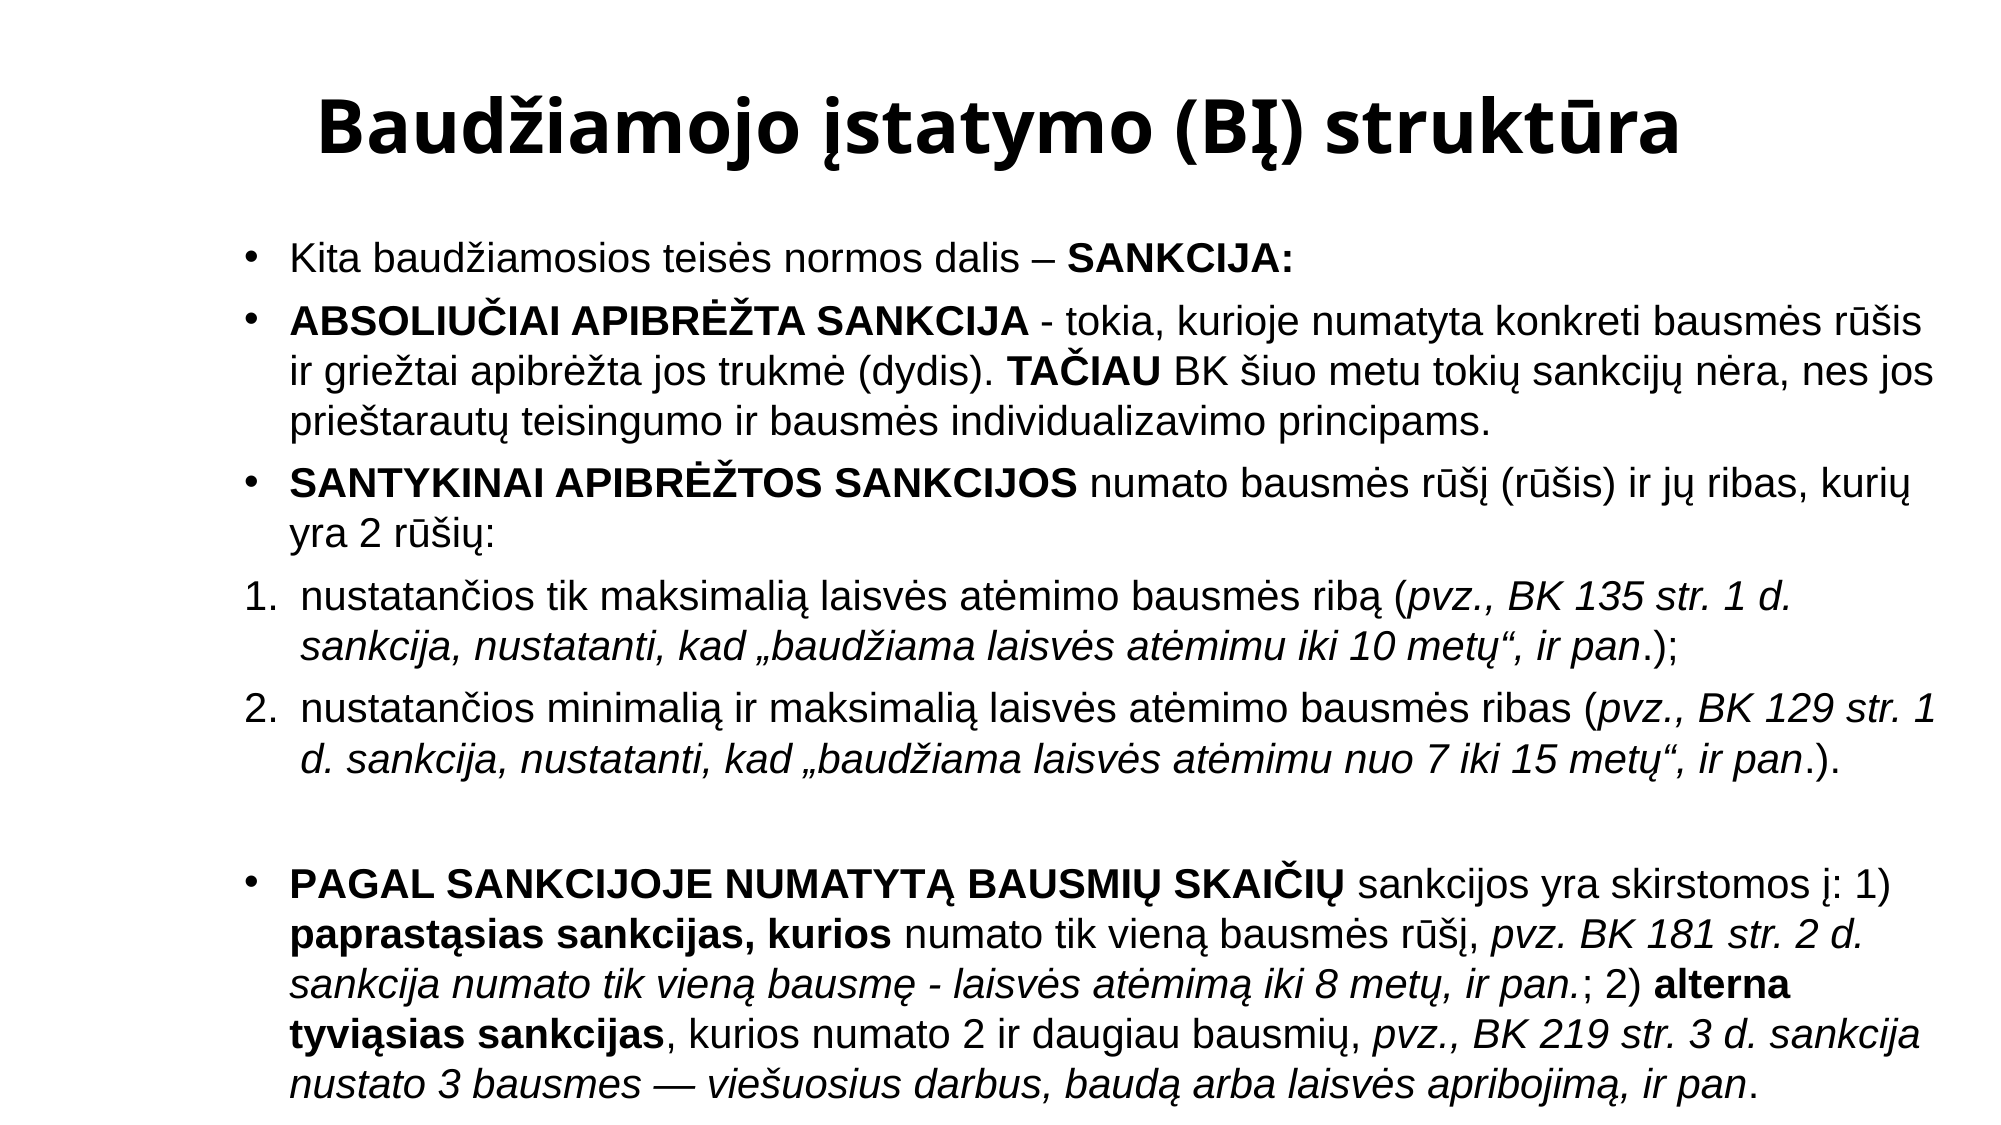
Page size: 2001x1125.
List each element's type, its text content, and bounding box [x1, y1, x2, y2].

list Kita baudžiamosios teisės normos dalis – SANKCIJA: ABSOLIUČIAI APIBRĖŽTA SANKCIJA - tokia, kurioje nu­matyta konkreti bausmės rūšis ir griežtai apibrėžta jos trukmė (dydis). TAČIAU BK šiuo metu tokių sankcijų nėra, nes jos prieštarautų teisingumo ir bausmės individualizavimo principams. SANTYKINAI APIBRĖŽTOS SANKCIJOS numato bausmės rūšį (rūšis) ir jų ribas, kurių yra 2 rūšių: nu­statančios tik maksimalią laisvės atėmimo bausmės ribą (pvz., BK 135 str. 1 d. sankcija, nustatanti, kad „baudžiama laisvės atėmimu iki 10 metų“, ir pan.); nustatančios minimalią ir maksimalią laisvės atėmimo bausmės ribas (pvz., BK 129 str. 1 d. sankcija, nustatanti, kad „baudžiama laisvės atėmimu nuo 7 iki 15 metų“, ir pan.). PAGAL SANKCIJOJE NUMATYTĄ BAUSMIŲ SKAIČIŲ sankcijos yra skirstomos į: 1) paprastąsias sankcijas, kurios numato tik vieną bausmės rūšį, pvz. BK 181 str. 2 d. sankcija numato tik vie­ną bausmę - laisvės atėmimą iki 8 metų, ir pan.; 2) alterna­tyviąsias sankcijas, kurios numato 2 ir daugiau bausmių, pvz., BK 219 str. 3 d. sankcija nustato 3 bausmes — viešuosius dar­bus, baudą arba laisvės apribojimą, ir pan. [215, 223, 1959, 1108]
title Baudžiamojo įstatymo (BĮ) struktūra [137, 3, 1863, 256]
